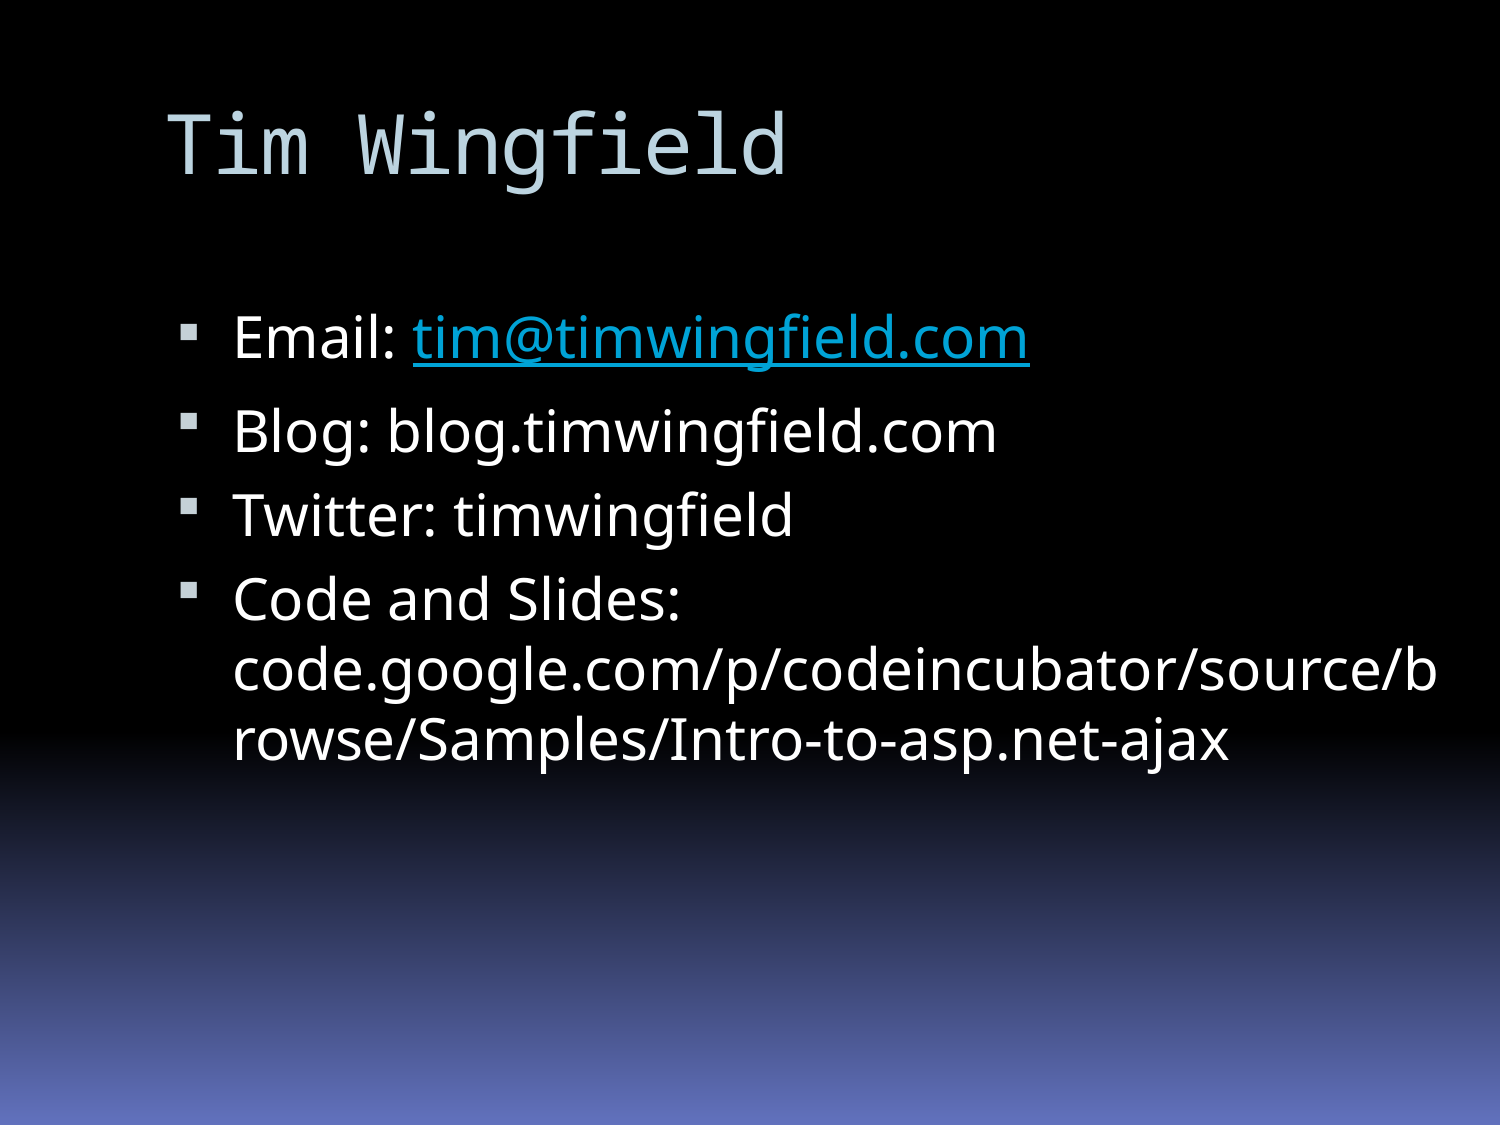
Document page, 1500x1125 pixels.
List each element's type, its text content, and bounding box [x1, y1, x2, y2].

title Tim Wingfield [150, 83, 1425, 234]
list Email: tim@timwingfield.com Blog: blog.timwingfield.com Twitter: timwingfield Code and Slides: code.google.com/p/codeincubator/source/browse/Samples/Intro-to-asp.net-ajax [150, 292, 1463, 1043]
